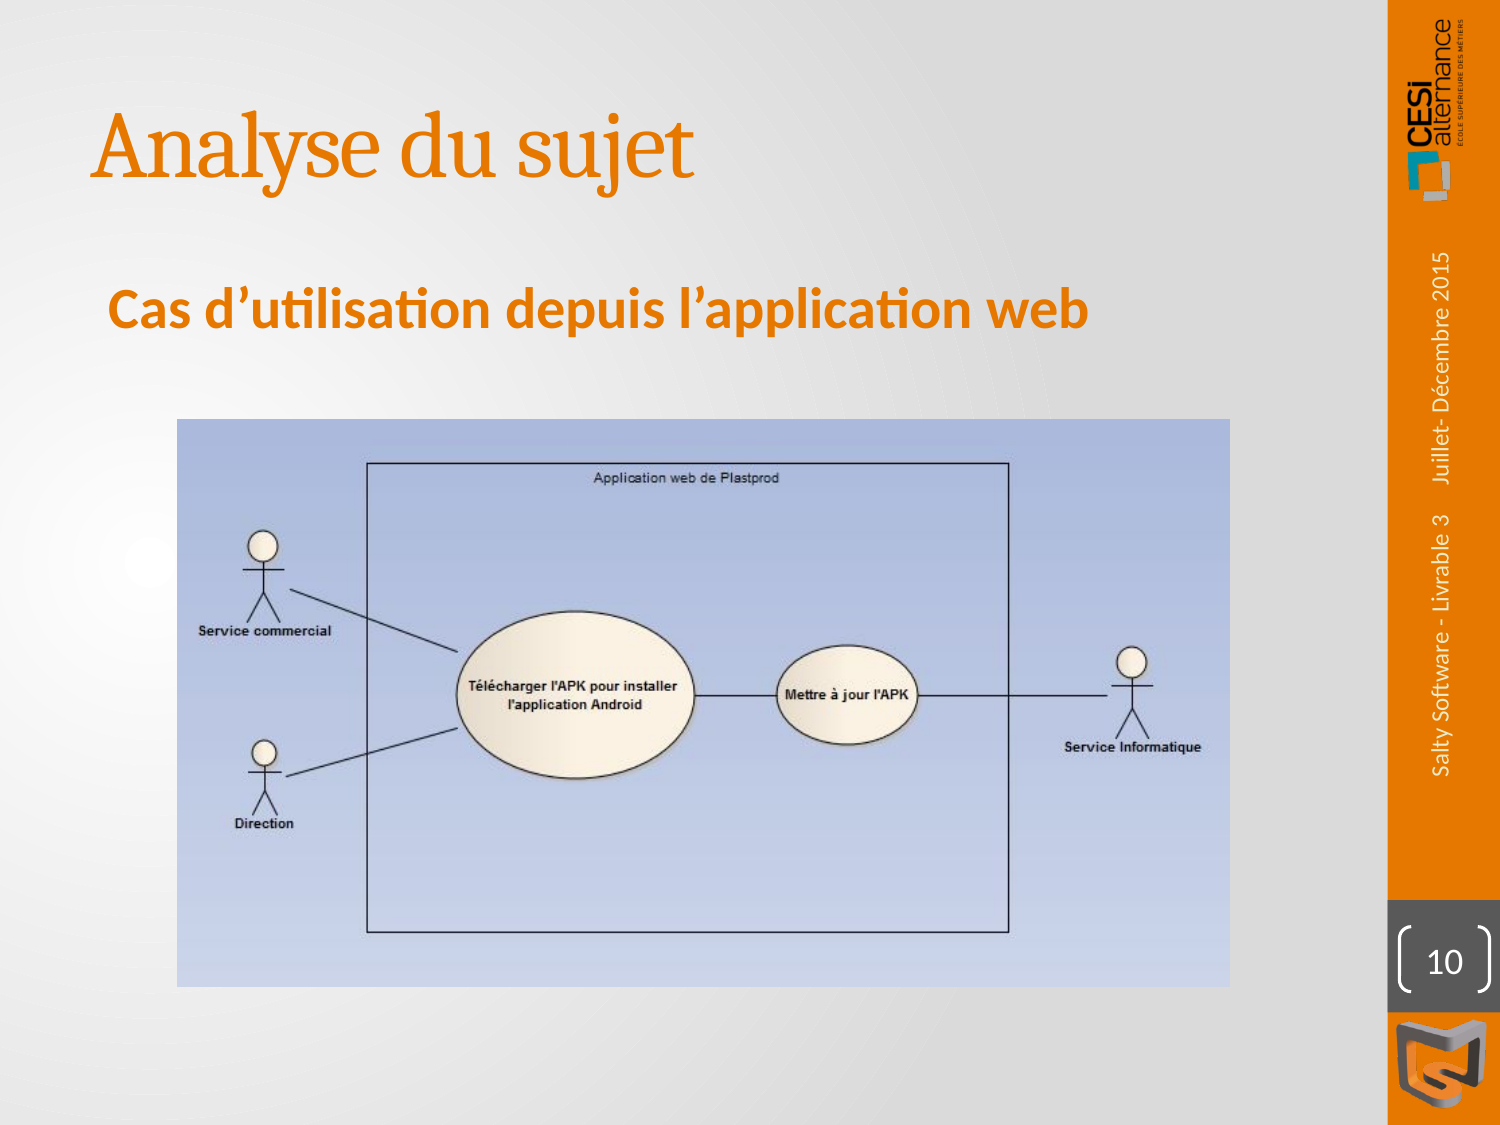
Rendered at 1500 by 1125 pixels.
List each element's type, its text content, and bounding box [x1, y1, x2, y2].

title Analyse du sujet [75, 45, 1325, 233]
picture [1387, 1000, 1500, 1112]
footer Salty Software - Livrable 3 [1408, 500, 1469, 889]
picture [1343, 20, 1500, 201]
picture [177, 419, 1230, 988]
slide_number Juillet- Décembre 2015 [1408, 144, 1469, 500]
slide_number 10 [1397, 925, 1492, 993]
list Cas d’utilisation depuis l’application web [75, 262, 1325, 1050]
